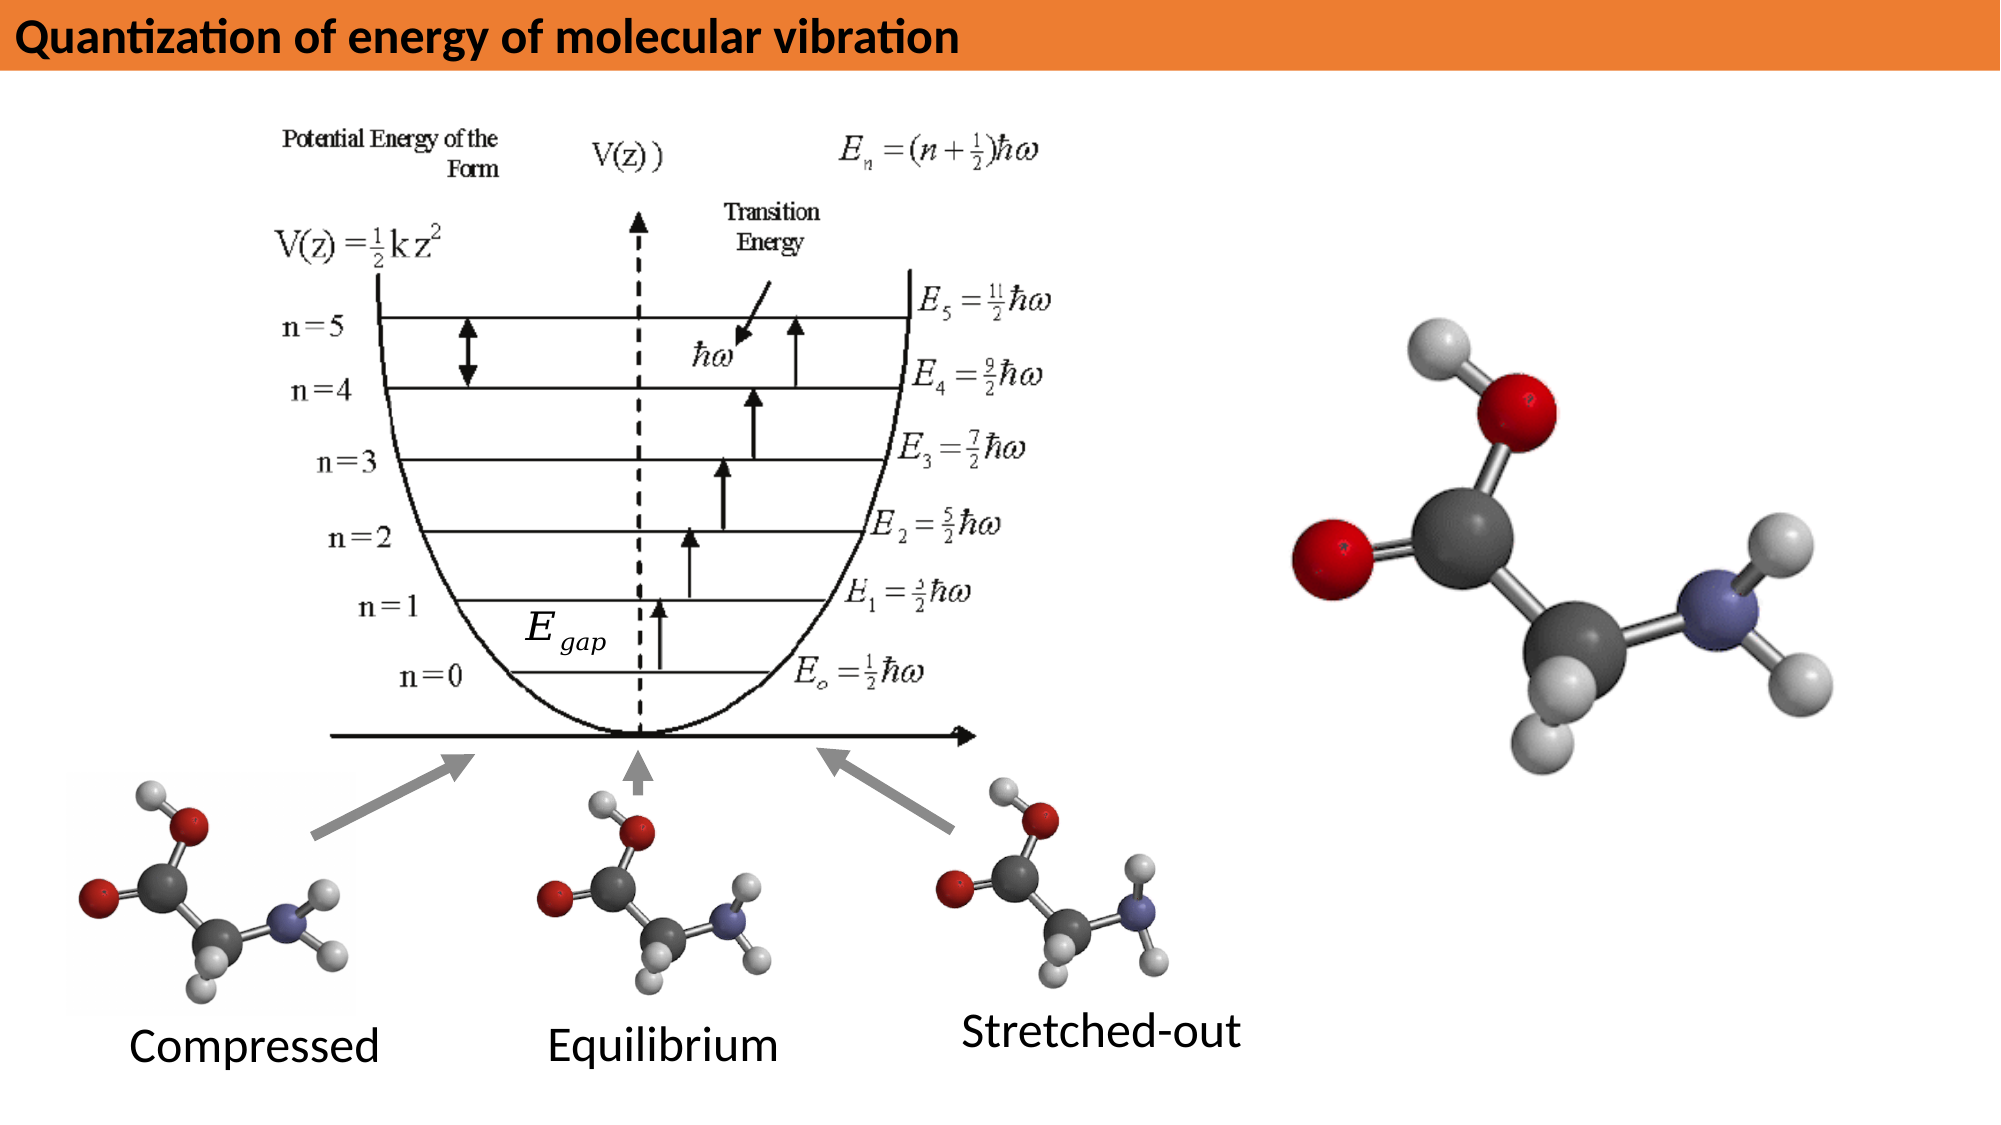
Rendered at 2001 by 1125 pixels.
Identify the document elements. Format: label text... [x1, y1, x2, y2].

picture [1257, 307, 1864, 796]
text_box Equilibrium [484, 1003, 842, 1079]
picture [517, 837, 876, 1045]
picture [251, 107, 1095, 758]
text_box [66, 772, 434, 1081]
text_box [922, 765, 1281, 1067]
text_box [312, 747, 953, 837]
text_box Quantization of energy of molecular vibration [0, 0, 2000, 71]
